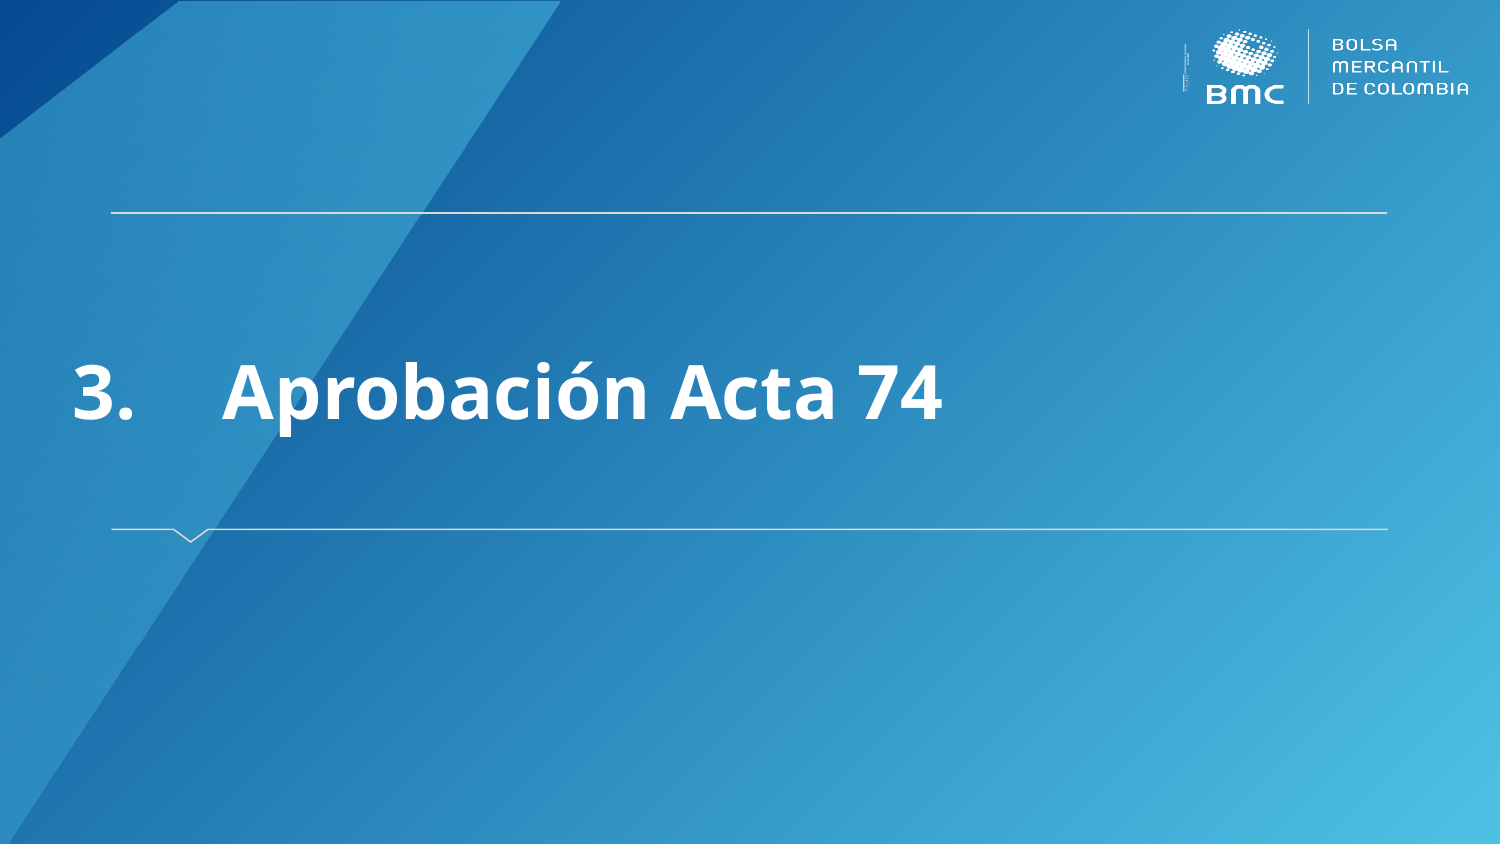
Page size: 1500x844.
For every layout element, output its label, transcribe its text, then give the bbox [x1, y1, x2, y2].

title 3. Aprobación Acta 74 [72, 214, 1350, 579]
picture [1183, 29, 1468, 104]
